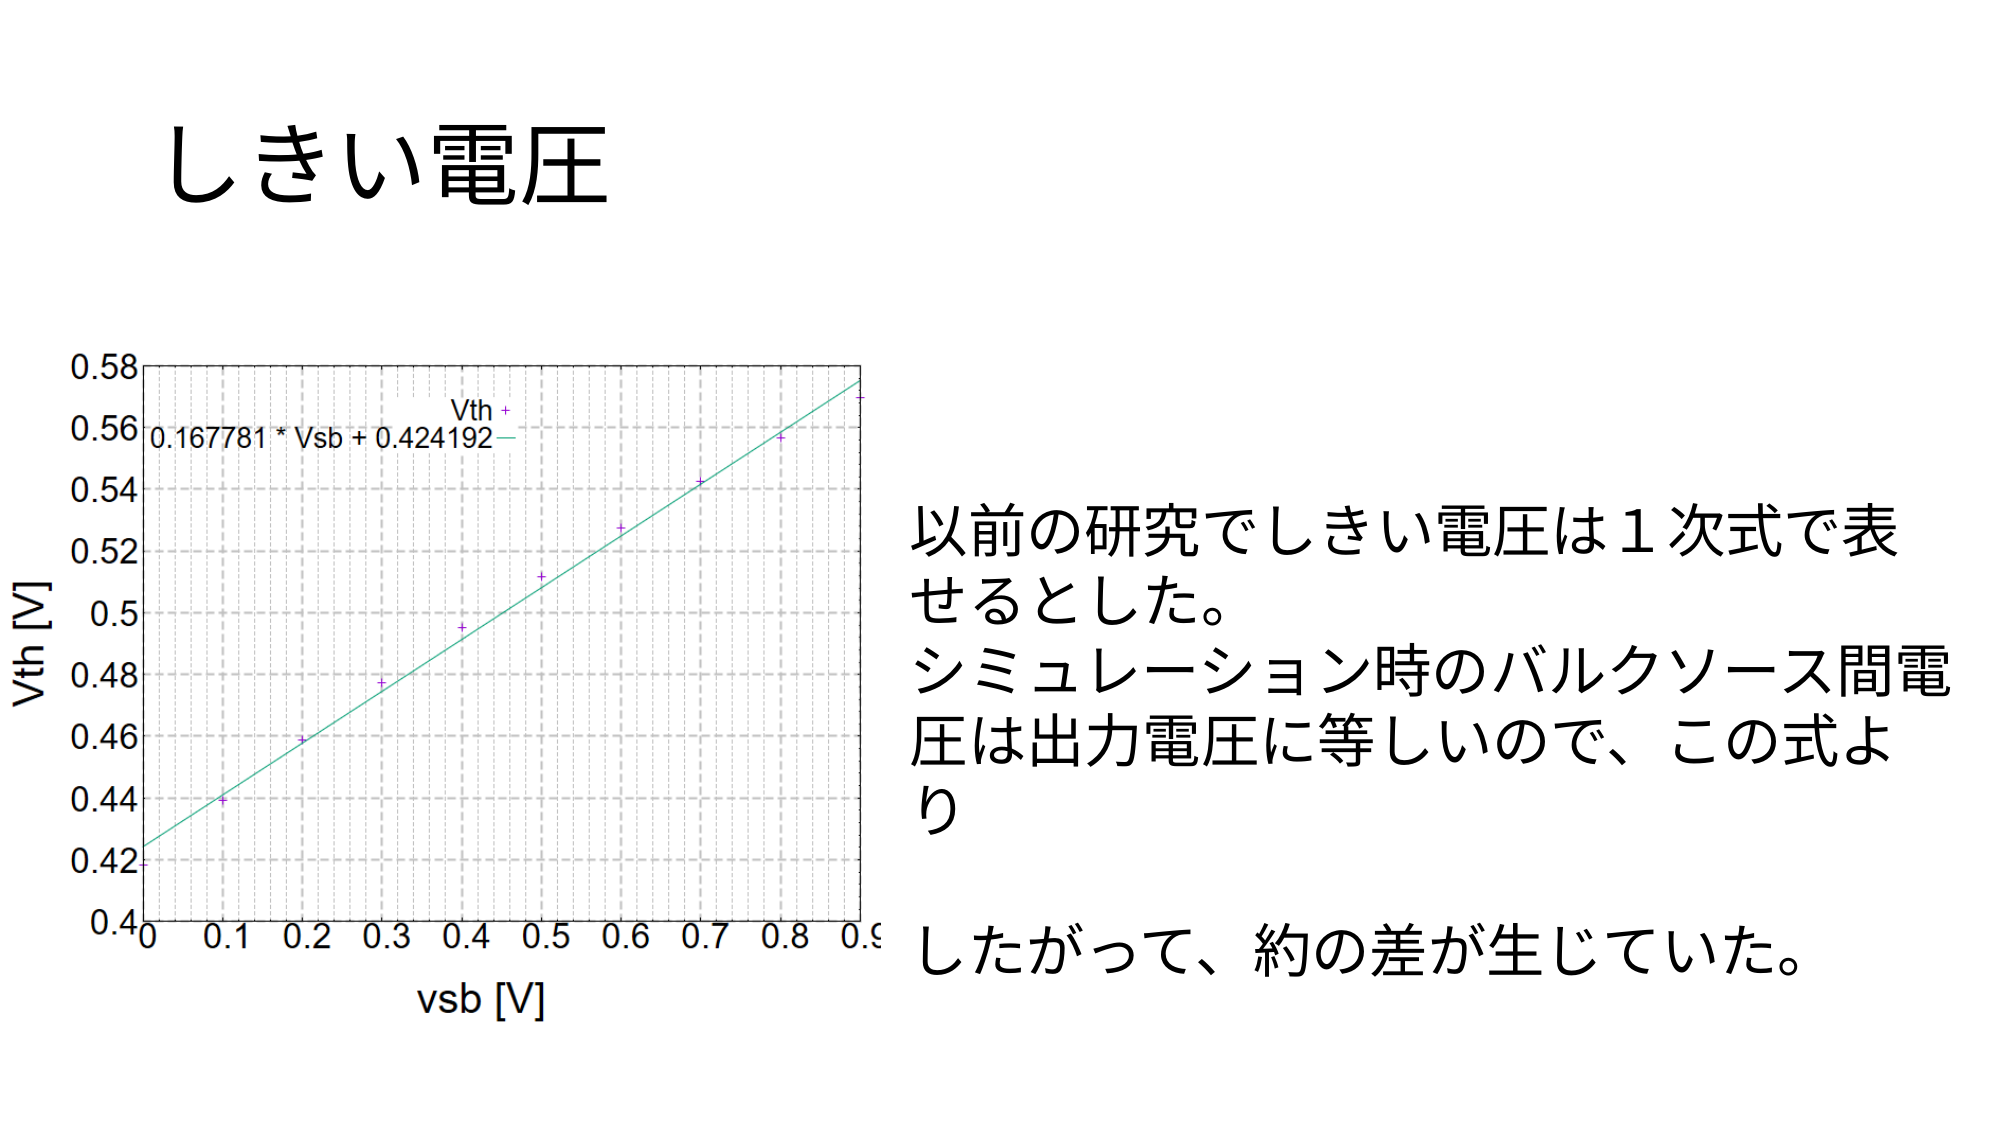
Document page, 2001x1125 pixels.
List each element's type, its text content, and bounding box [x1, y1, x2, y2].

title しきい電圧 [137, 59, 1863, 278]
picture [0, 324, 881, 1032]
